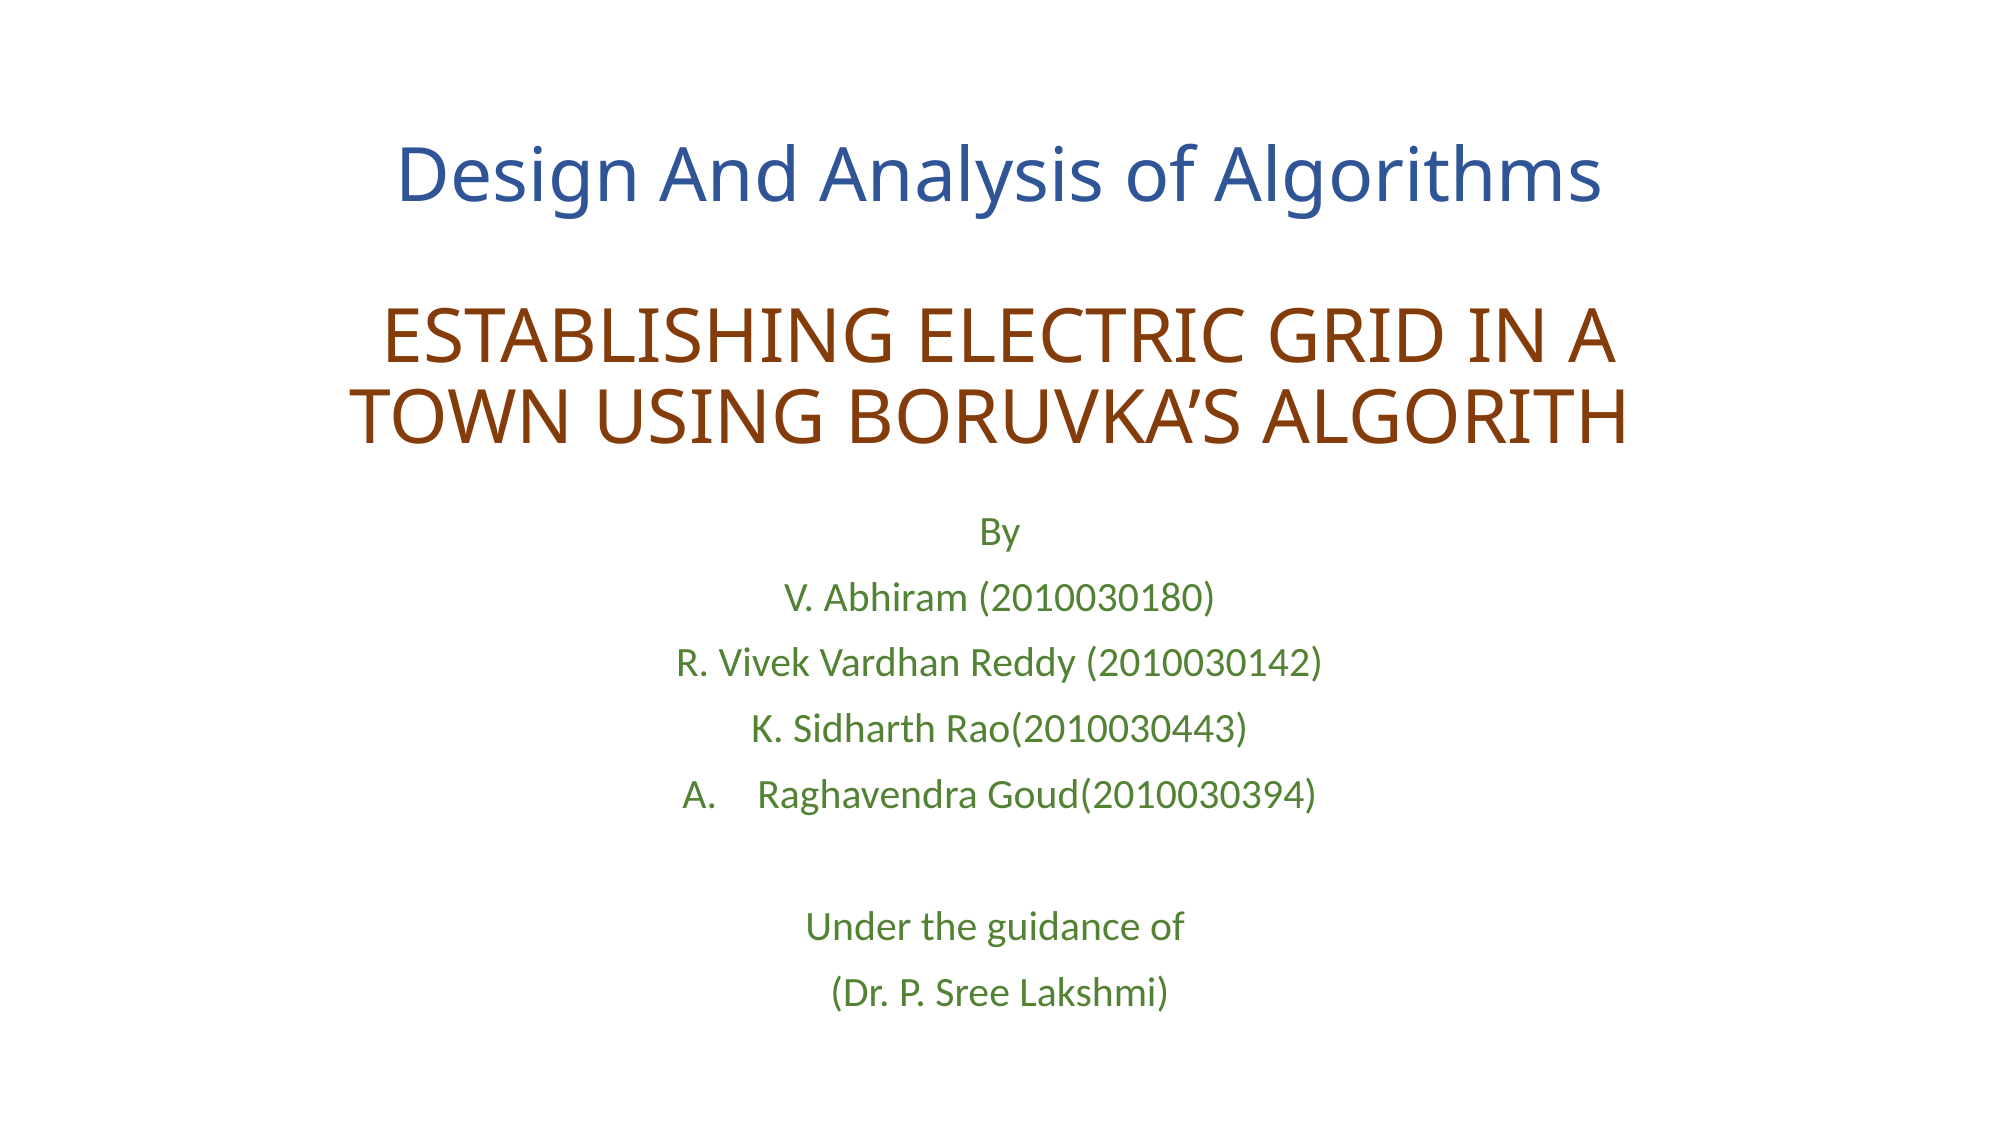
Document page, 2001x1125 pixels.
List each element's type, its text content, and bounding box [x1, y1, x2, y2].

subtitle By V. Abhiram (2010030180) R. Vivek Vardhan Reddy (2010030142) K. Sidharth Rao(2010030443) Raghavendra Goud(2010030394) Under the guidance of (Dr. P. Sree Lakshmi) [249, 501, 1750, 863]
title Design And Analysis of Algorithms ESTABLISHING ELECTRIC GRID IN A TOWN USING BORUVKA’S ALGORITH [249, 36, 1750, 468]
